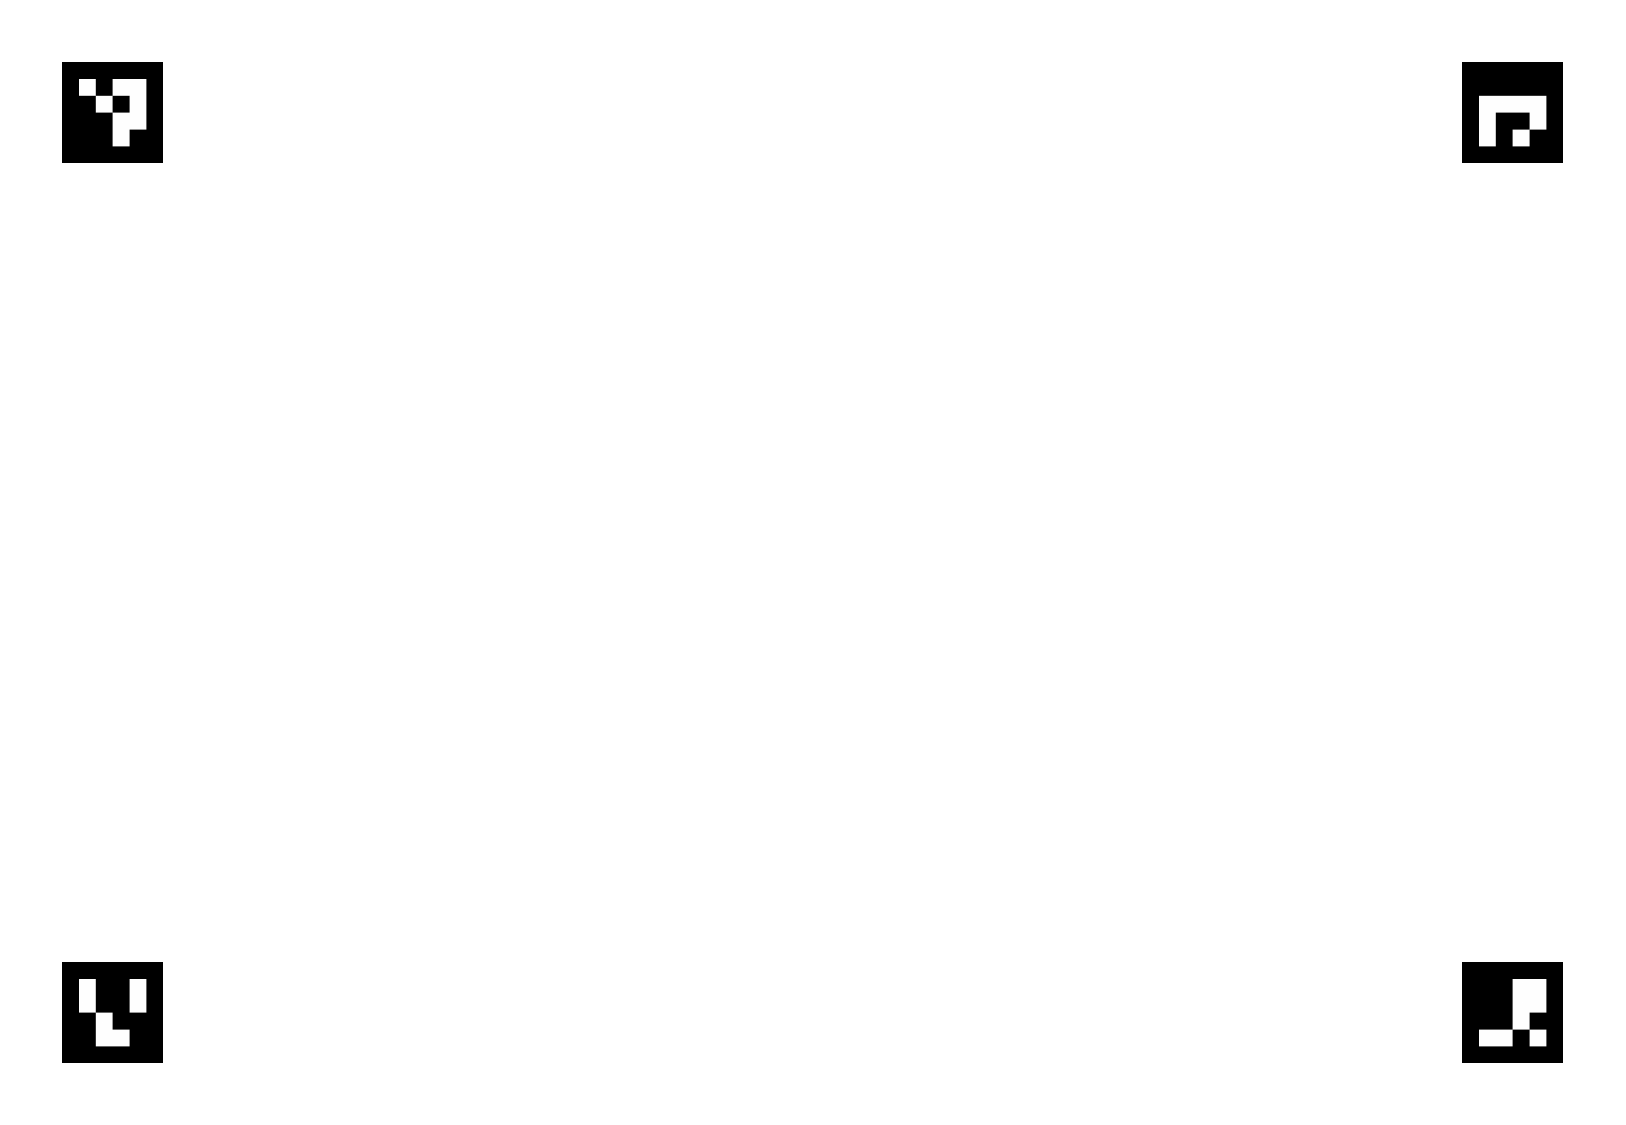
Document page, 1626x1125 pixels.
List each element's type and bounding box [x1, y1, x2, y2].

picture [1462, 62, 1563, 163]
picture [1462, 962, 1563, 1063]
picture [62, 62, 163, 163]
picture [62, 962, 163, 1063]
